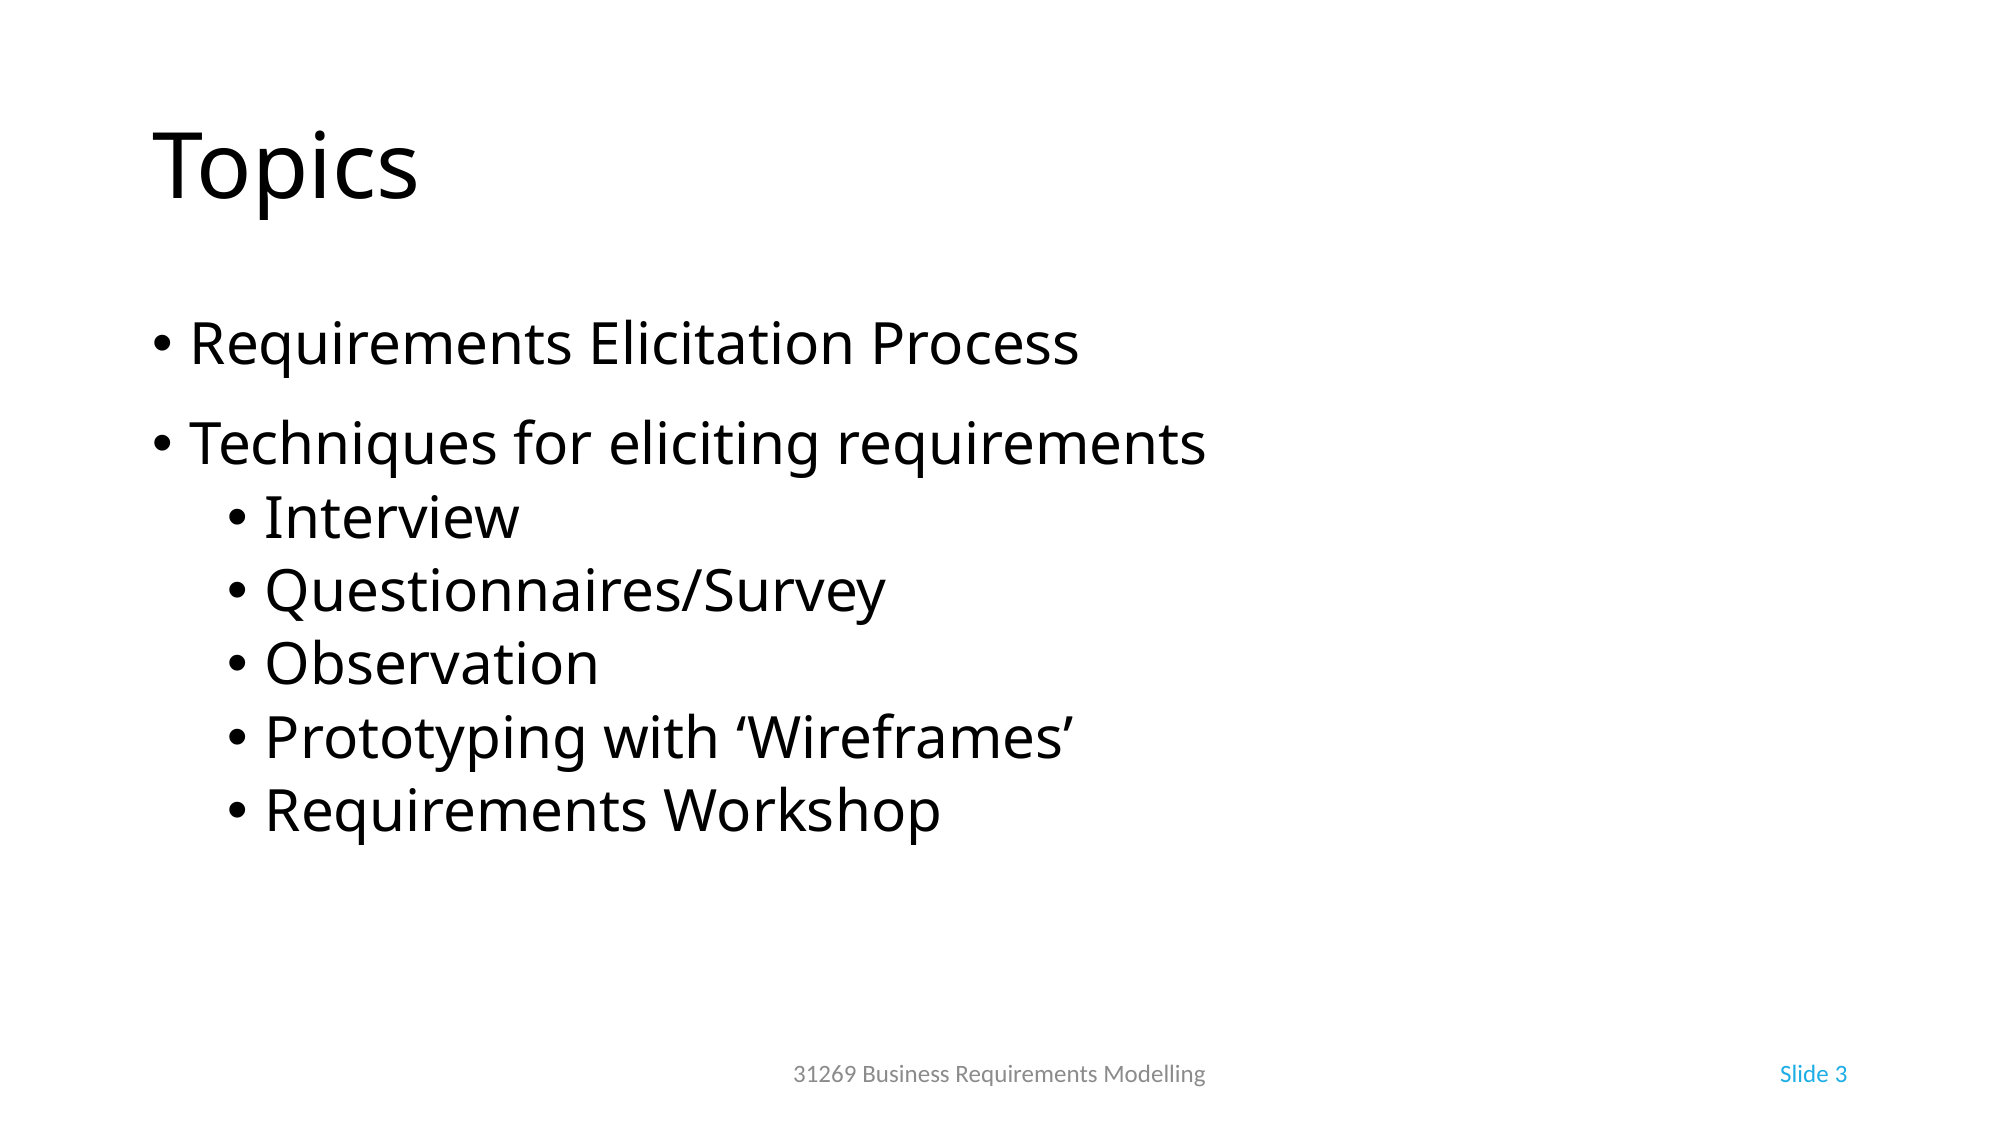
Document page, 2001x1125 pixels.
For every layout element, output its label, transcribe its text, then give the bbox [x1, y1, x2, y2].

title Topics [137, 59, 1863, 278]
slide_number Slide 3 [1412, 1042, 1863, 1103]
list Requirements Elicitation Process Techniques for eliciting requirements Interview Questionnaires/Survey Observation Prototyping with ‘Wireframes’ Requirements Workshop [137, 306, 1655, 1090]
footer 31269 Business Requirements Modelling [662, 1042, 1338, 1103]
